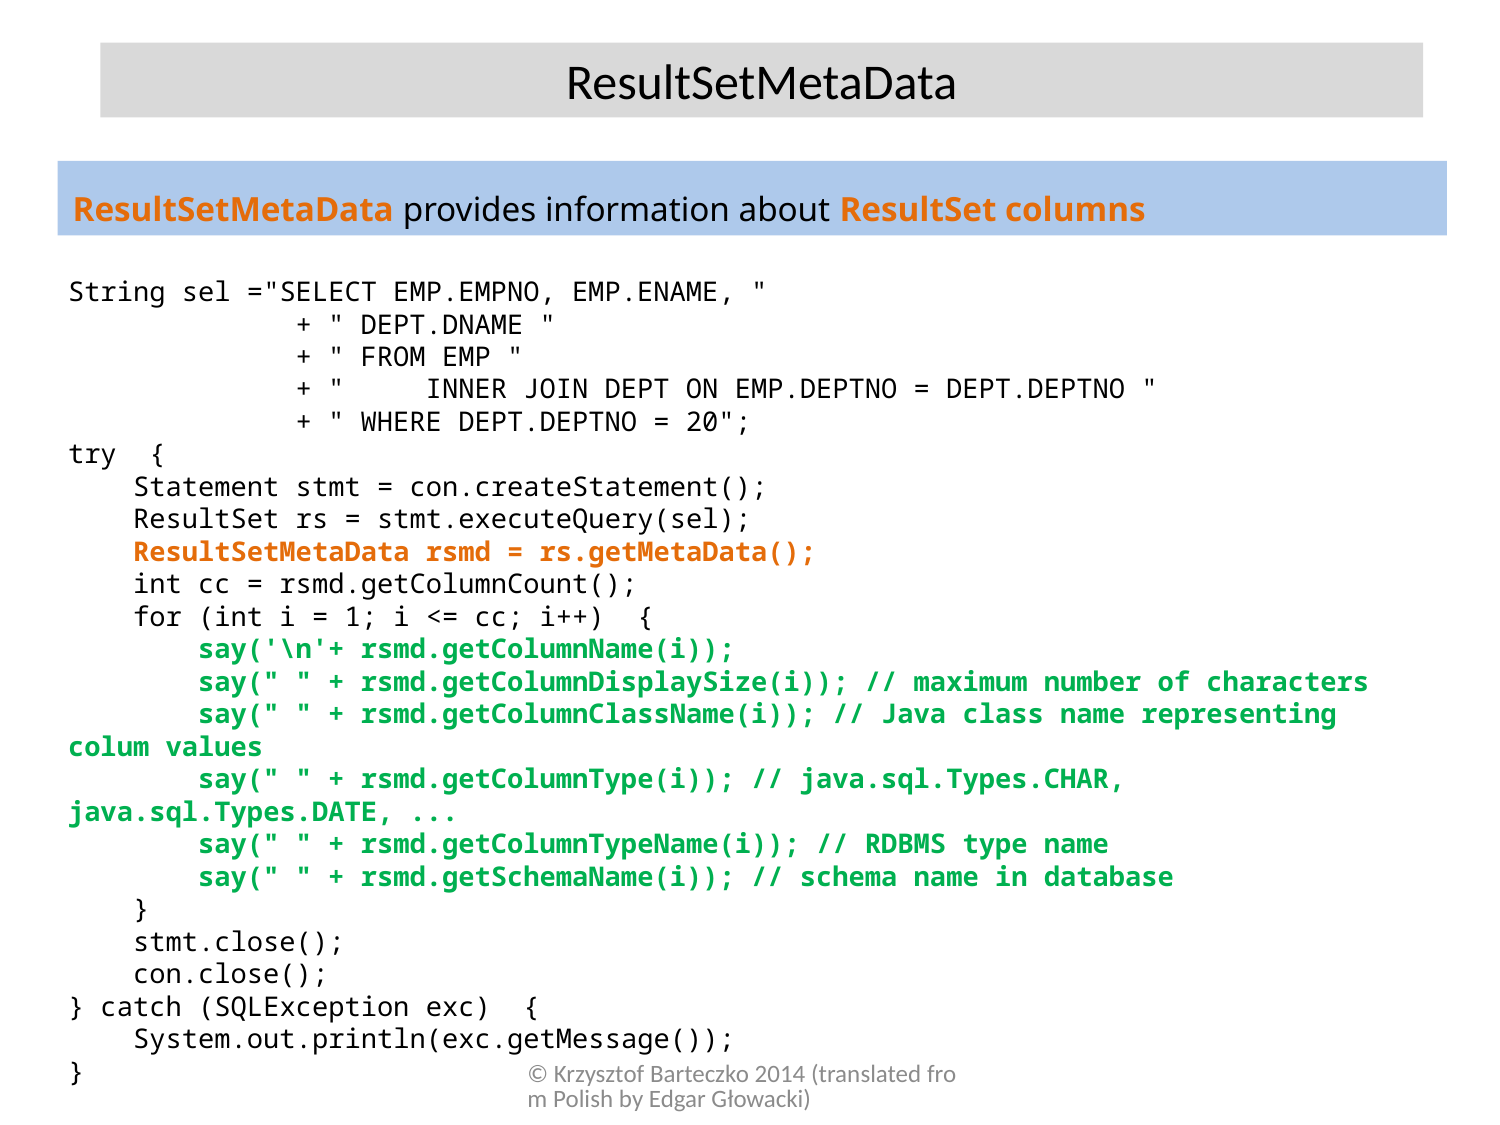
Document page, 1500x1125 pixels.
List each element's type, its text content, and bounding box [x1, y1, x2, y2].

footer © Krzysztof Barteczko 2014 (translated from Polish by Edgar Głowacki) [512, 1094, 988, 1103]
text_box ResultSetMetaData [100, 42, 1424, 118]
text_box ResultSetMetaData provides information about ResultSet columns [57, 160, 1447, 236]
text_box String sel ="SELECT EMP.EMPNO, EMP.ENAME, " + " DEPT.DNAME " + " FROM EMP " + " INNER JOIN DEPT ON EMP.DEPTNO = DEPT.DEPTNO " + " WHERE DEPT.DEPTNO = 20"; try { Statement stmt = con.createStatement(); ResultSet rs = stmt.executeQuery(sel); ResultSetMetaData rsmd = rs.getMetaData(); int cc = rsmd.getColumnCount(); for (int i = 1; i <= cc; i++) { say('\n'+ rsmd.getColumnName(i)); say(" " + rsmd.getColumnDisplaySize(i)); // maximum number of characters say(" " + rsmd.getColumnClassName(i)); // Java class name representing colum values say(" " + rsmd.getColumnType(i)); // java.sql.Types.CHAR, java.sql.Types.DATE, ... say(" " + rsmd.getColumnTypeName(i)); // RDBMS type name say(" " + rsmd.getSchemaName(i)); // schema name in database } stmt.close(); con.close(); } catch (SQLException exc) { System.out.println(exc.getMessage()); } [53, 267, 1443, 1094]
